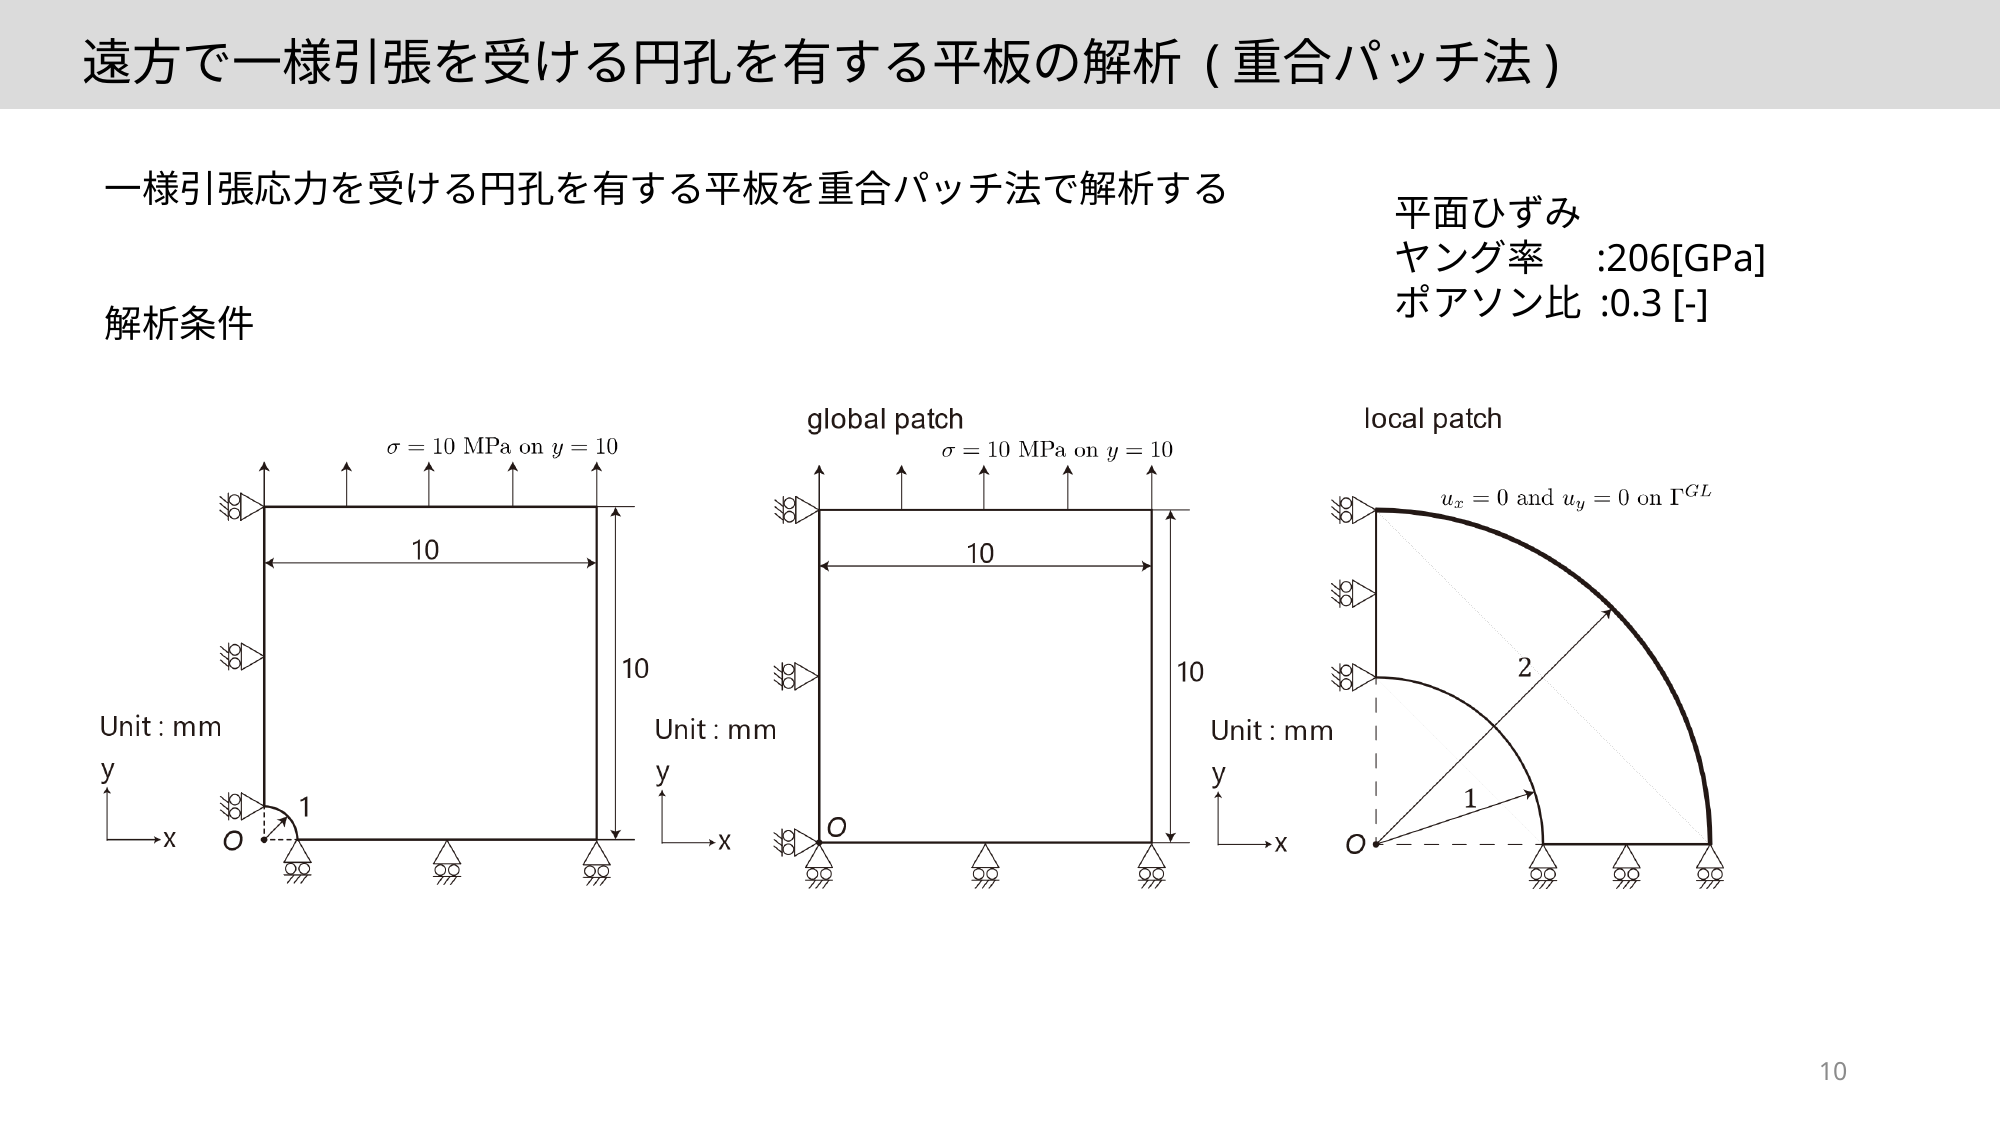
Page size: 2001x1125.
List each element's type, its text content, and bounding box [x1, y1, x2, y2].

slide_number 10 [1412, 1042, 1863, 1103]
text_box 遠方で一様引張を受ける円孔を有する平板の解析 (重合パッチ法) [67, 23, 1967, 99]
text_box [0, 0, 2000, 109]
text_box 一様引張応力を受ける円孔を有する平板を重合パッチ法で解析する 解析条件 [89, 157, 1955, 352]
picture [99, 403, 1724, 889]
text_box 平面ひずみ ヤング率 :206[GPa] ポアソン比 :0.3 [-] [1380, 181, 1895, 332]
